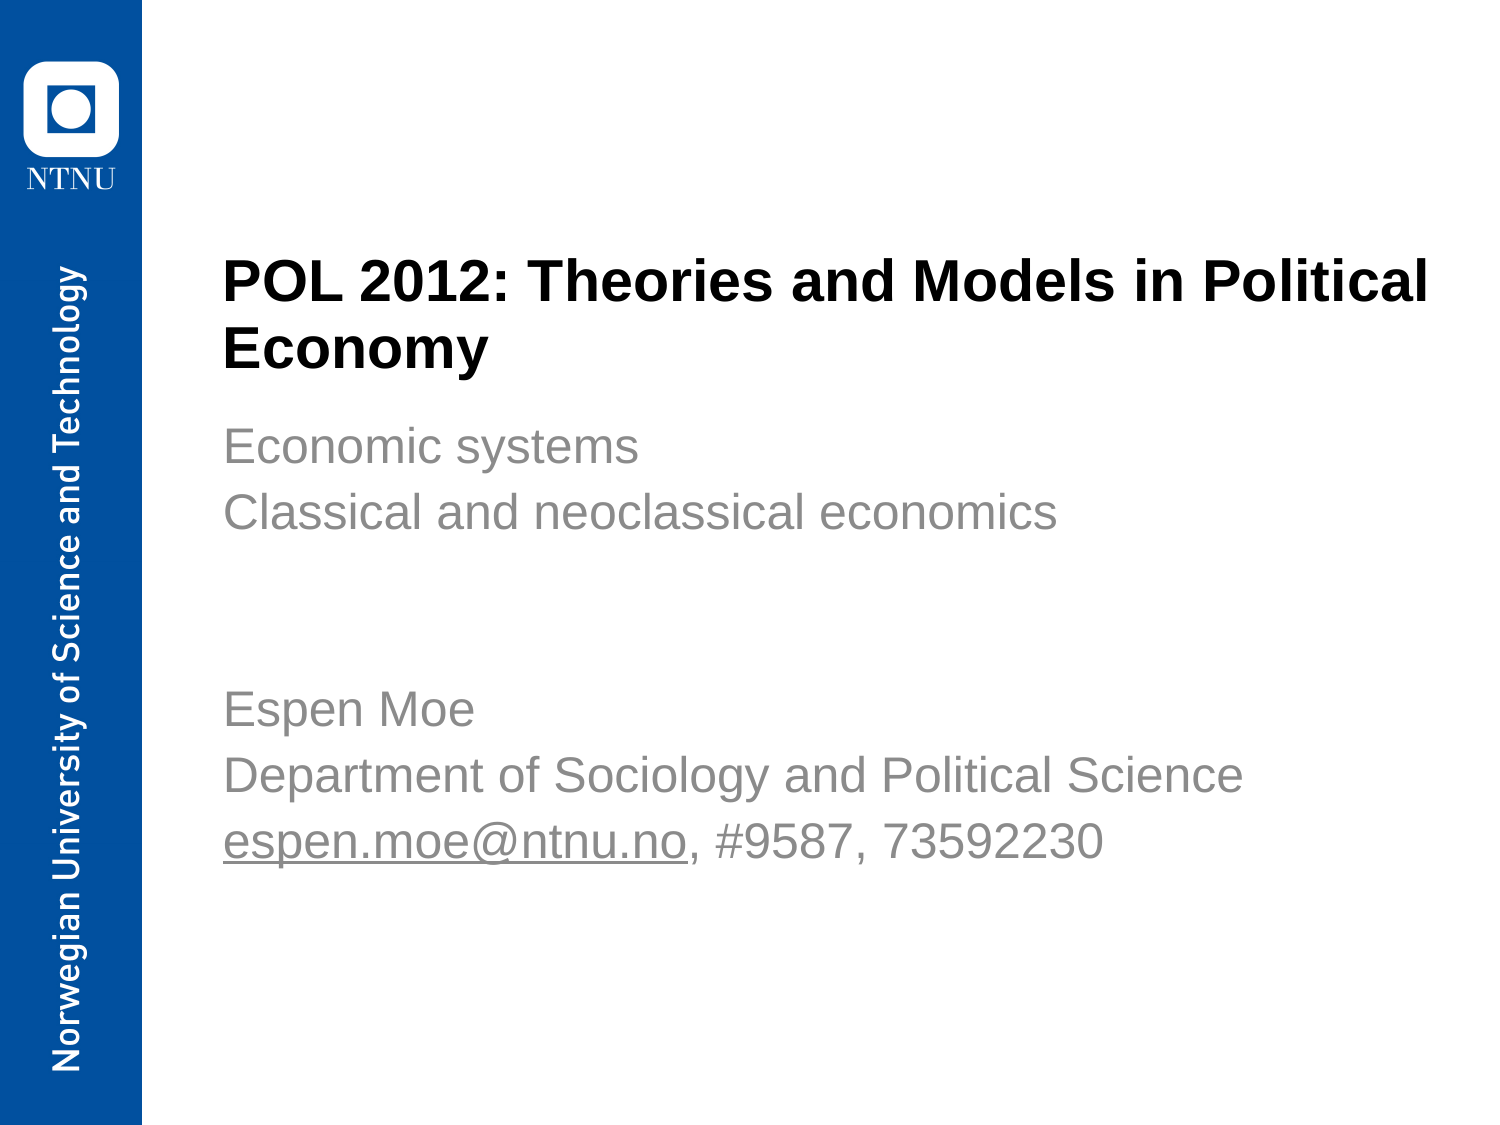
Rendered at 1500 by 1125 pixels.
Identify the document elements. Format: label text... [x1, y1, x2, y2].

subtitle Economic systems Classical and neoclassical economics Espen Moe Department of Sociology and Political Science espen.moe@ntnu.no, #9587, 73592230 [207, 345, 1483, 881]
picture [0, 0, 142, 1125]
title POL 2012: Theories and Models in Political Economy [207, 240, 1483, 345]
